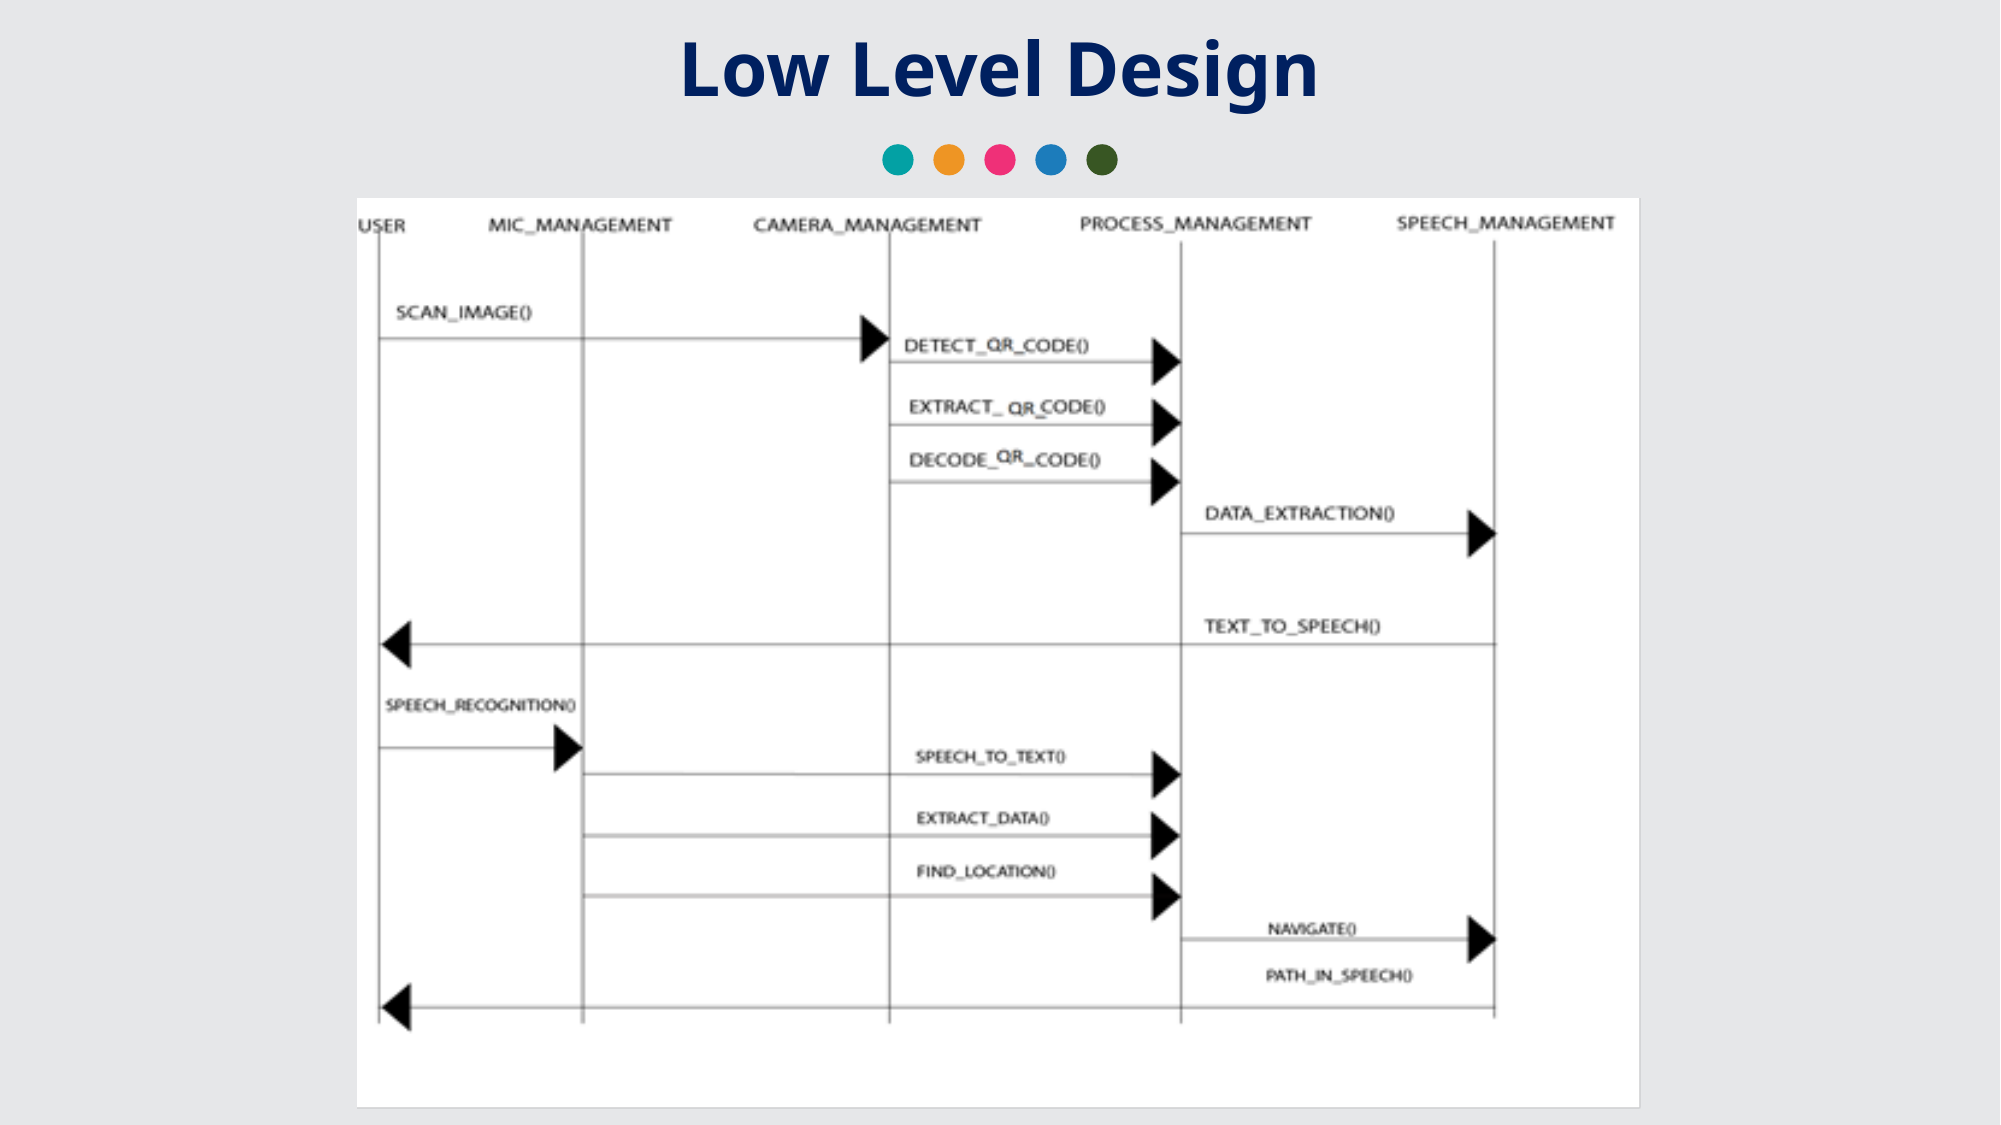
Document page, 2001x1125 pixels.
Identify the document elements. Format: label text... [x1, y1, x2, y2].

text_box [1034, 143, 1068, 177]
text_box [983, 143, 1017, 177]
text_box [932, 143, 966, 177]
text_box [881, 143, 915, 177]
text_box [1085, 143, 1119, 177]
picture [357, 198, 1643, 1111]
text_box Low Level Design [0, 14, 2000, 120]
